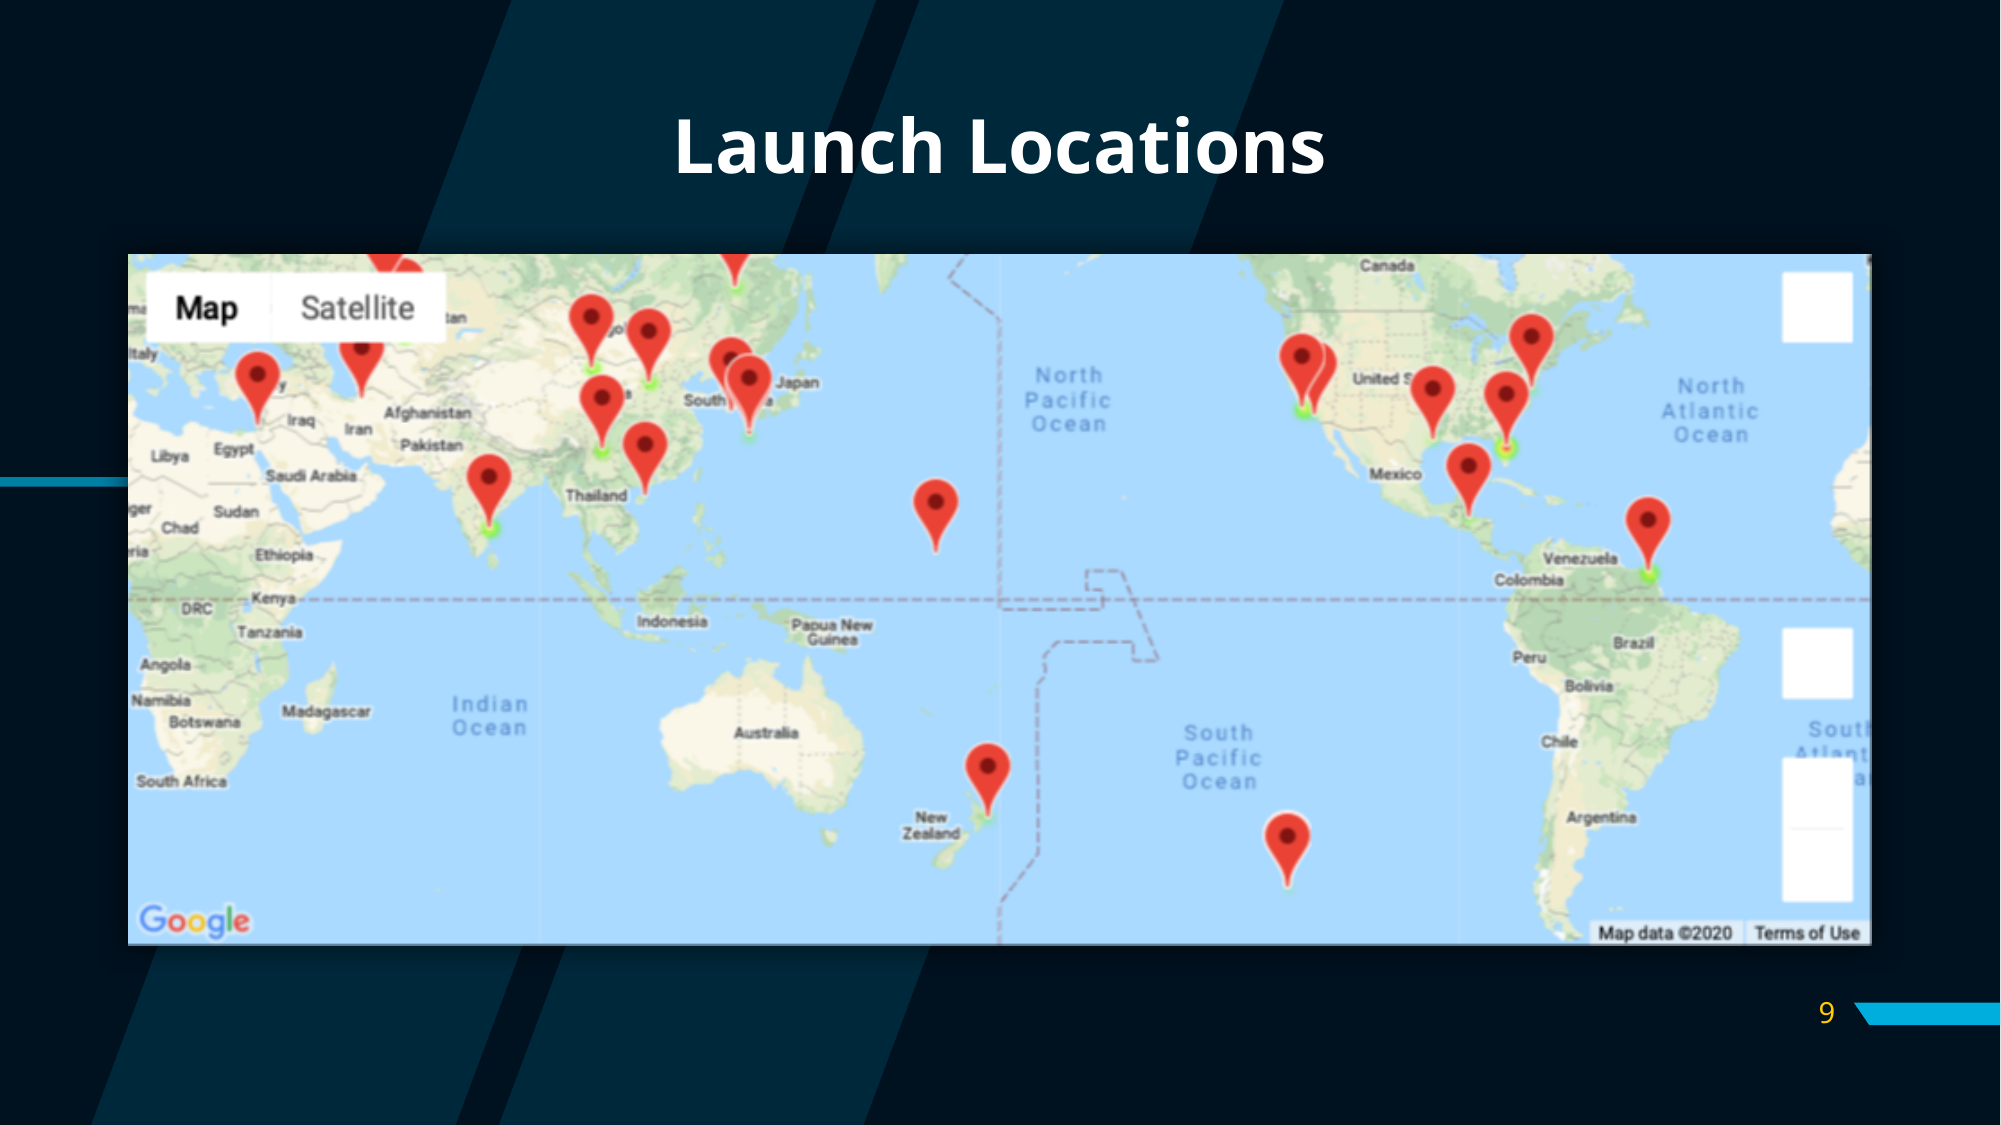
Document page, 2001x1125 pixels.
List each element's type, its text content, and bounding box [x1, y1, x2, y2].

picture [128, 254, 1872, 946]
slide_number 9 [1760, 984, 1851, 1045]
title Launch Locations [428, 23, 1572, 254]
